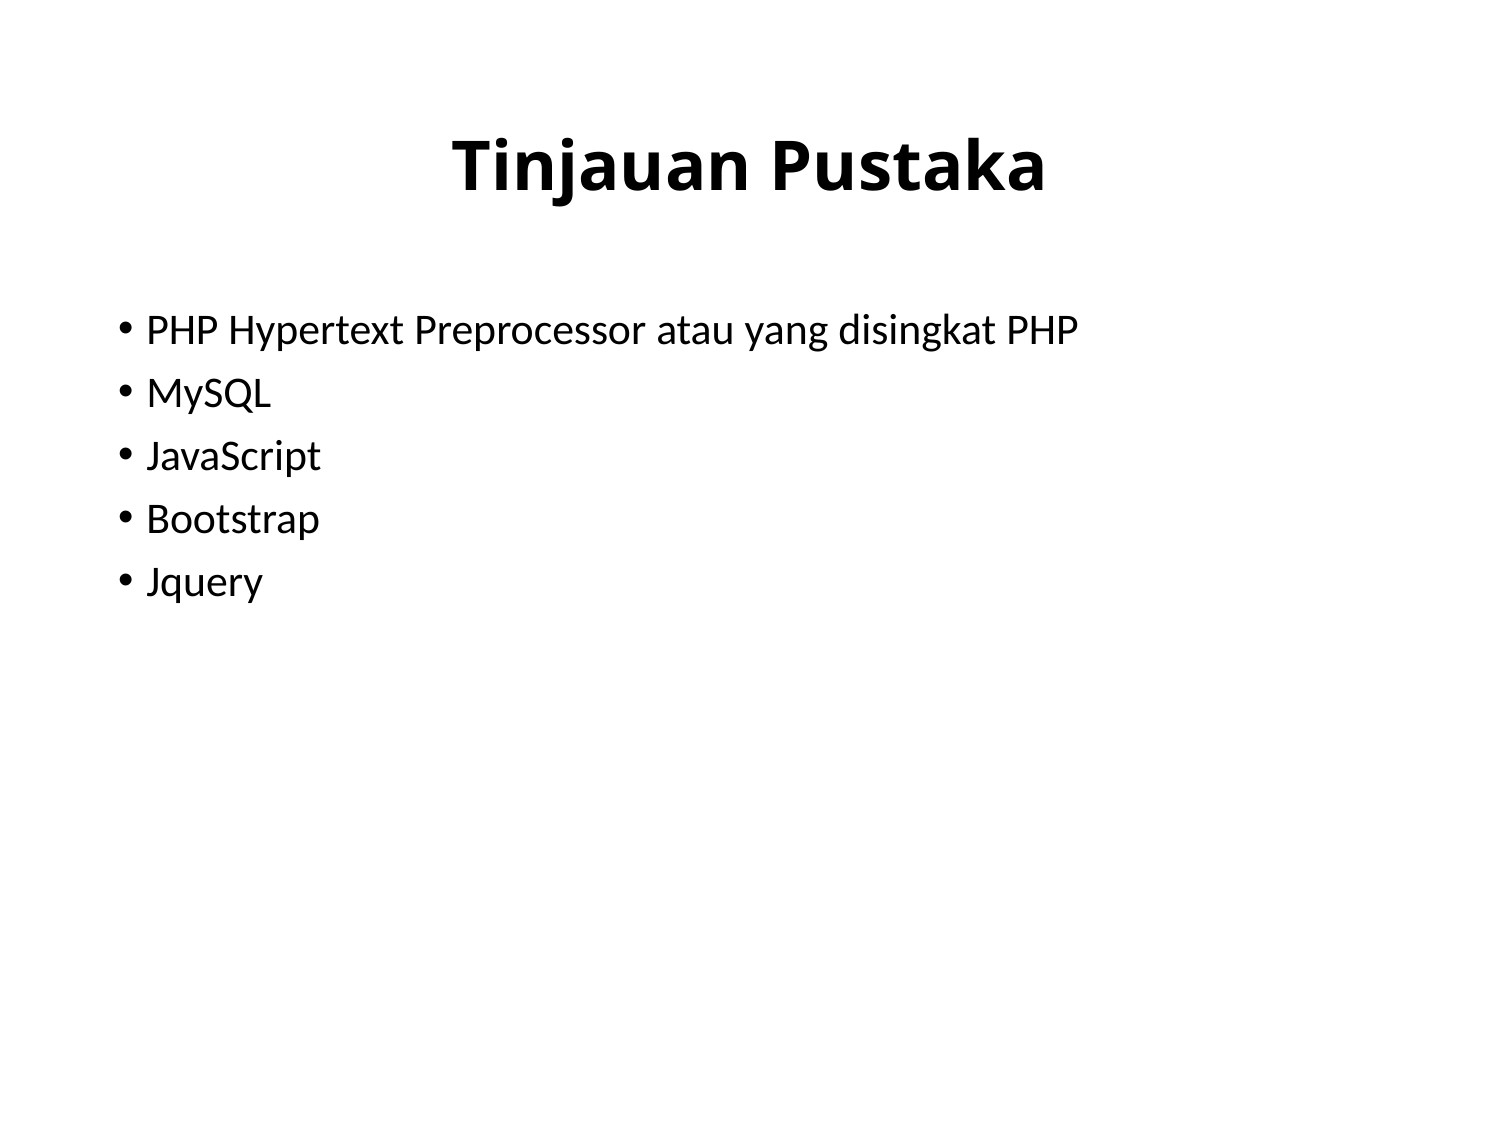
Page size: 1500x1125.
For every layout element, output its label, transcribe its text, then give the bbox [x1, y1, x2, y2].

title Tinjauan Pustaka [103, 59, 1397, 278]
list PHP Hypertext Preprocessor atau yang disingkat PHP MySQL JavaScript Bootstrap Jquery [103, 299, 1397, 1014]
